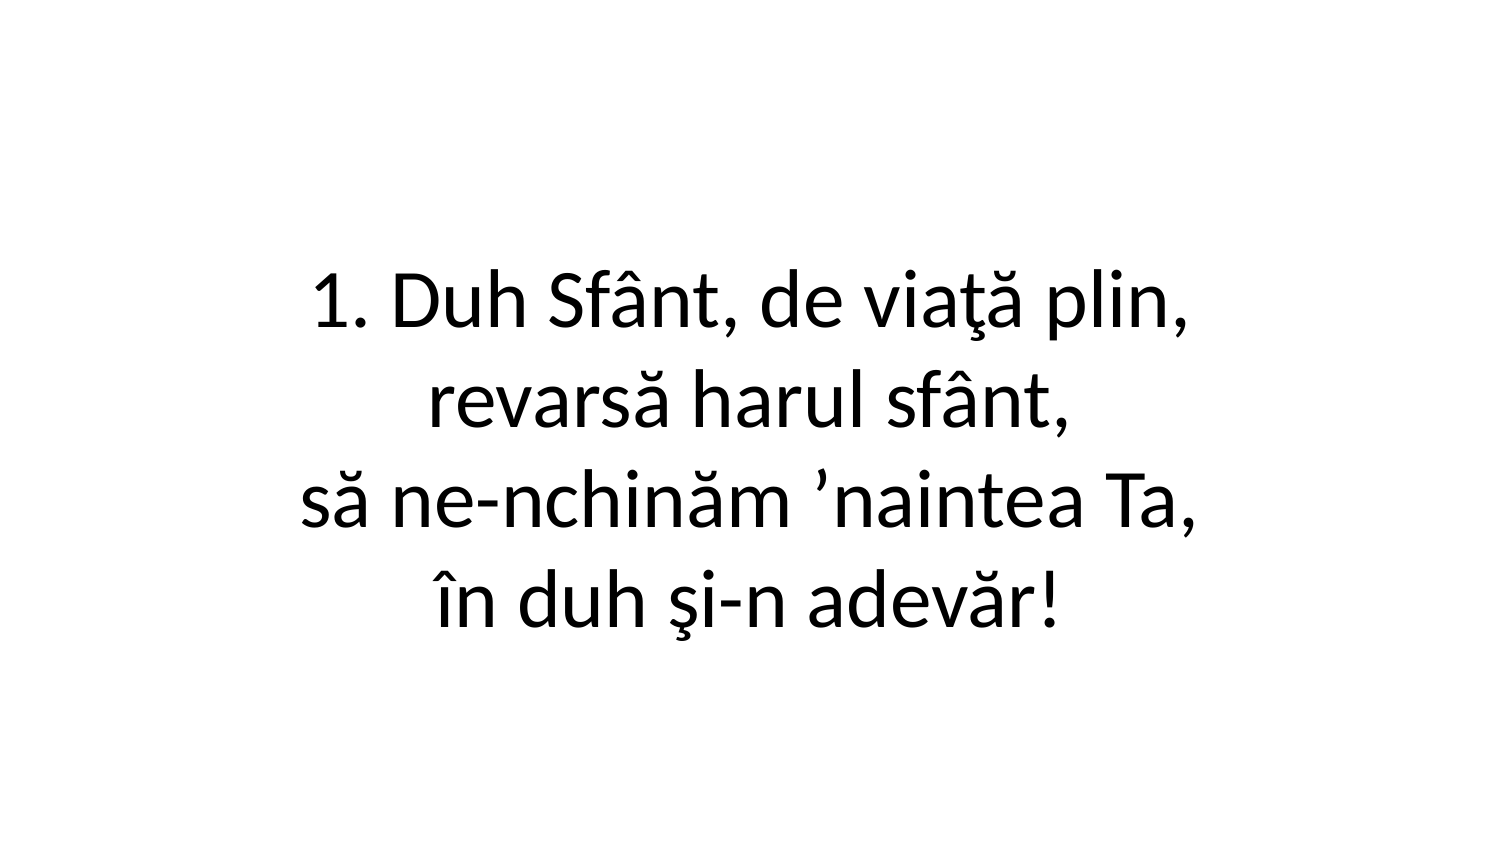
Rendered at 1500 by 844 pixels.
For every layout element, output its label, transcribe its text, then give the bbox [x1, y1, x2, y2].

text_box 1. Duh Sfânt, de viaţă plin, revarsă harul sfânt, să ne-nchinăm ʼnaintea Ta, în duh şi-n adevăr! [284, 192, 1216, 652]
